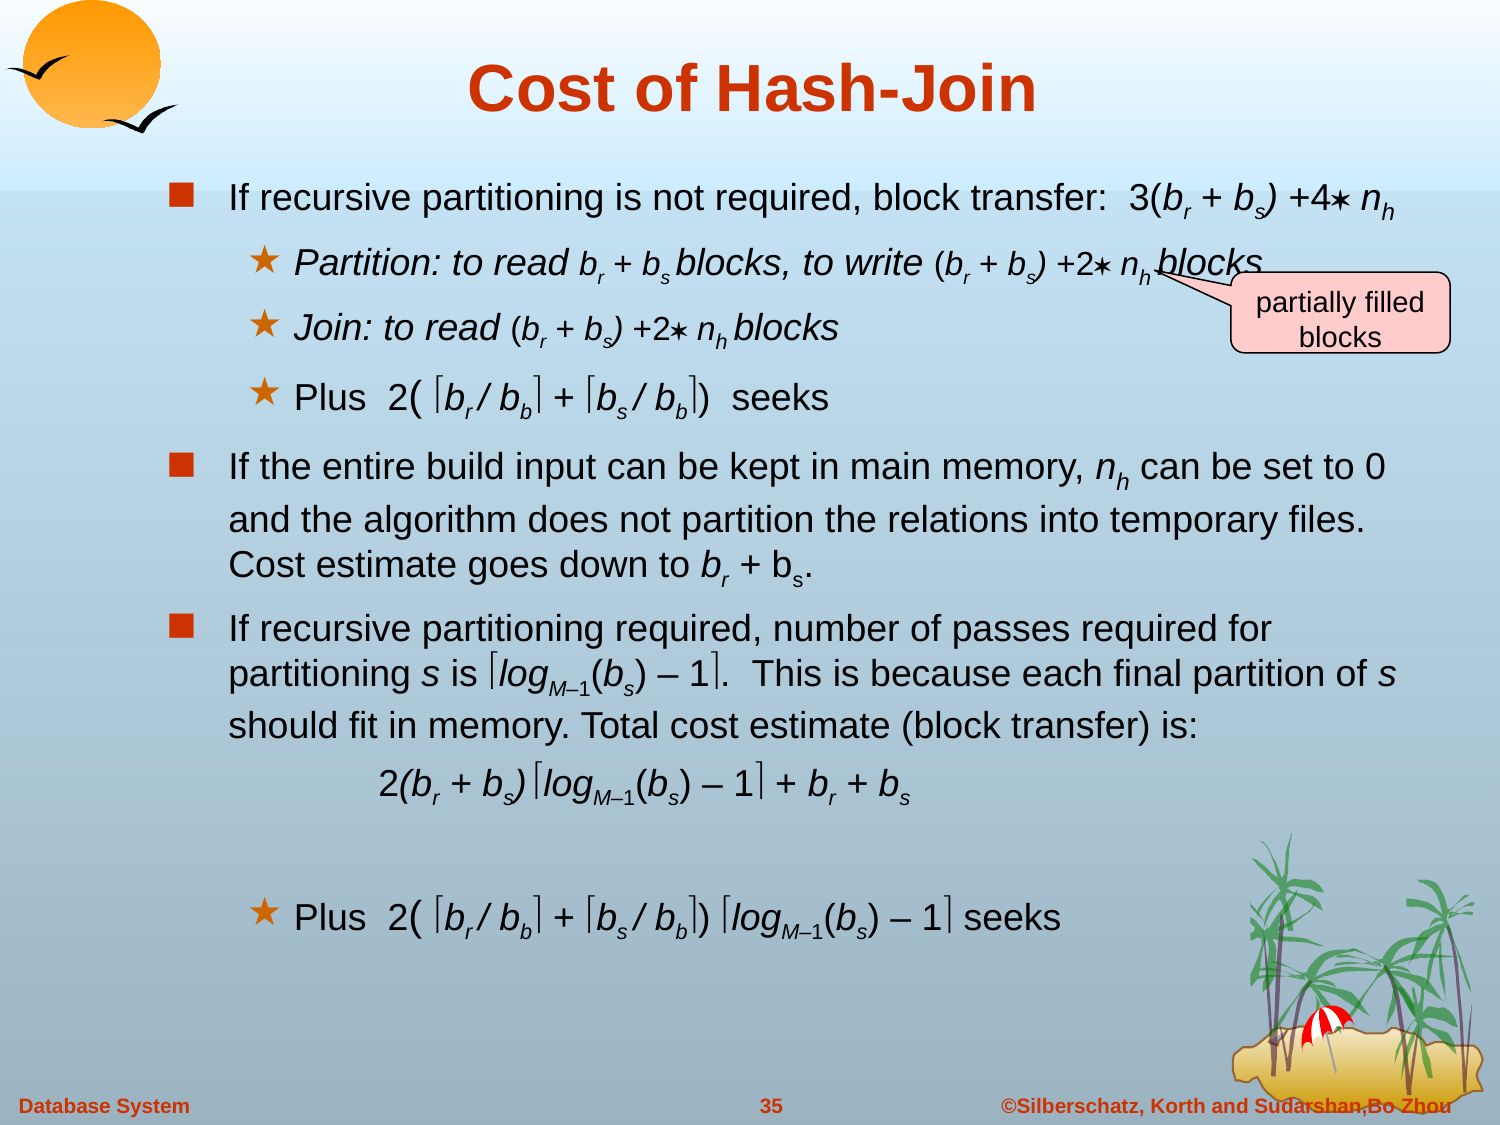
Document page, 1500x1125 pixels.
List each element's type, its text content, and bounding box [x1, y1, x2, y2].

title Cost of Hash-Join [90, 32, 1416, 133]
text_box partially filled blocks [1154, 270, 1451, 353]
list If recursive partitioning is not required, block transfer: 3(br + bs) +4 nh Partition: to read br + bs blocks, to write (br + bs) +2 nh blocks Join: to read (br + bs) +2 nh blocks Plus 2( br / bb + bs / bb) seeks If the entire build input can be kept in main memory, nh can be set to 0 and the algorithm does not partition the relations into temporary files. Cost estimate goes down to br + bs. If recursive partitioning required, number of passes required for partitioning s is logM–1(bs) – 1. This is because each final partition of s should fit in memory. Total cost estimate (block transfer) is: 2(br + bs) logM–1(bs) – 1 + br + bs Plus 2( br / bb + bs / bb) logM–1(bs) – 1 seeks [157, 160, 1420, 953]
